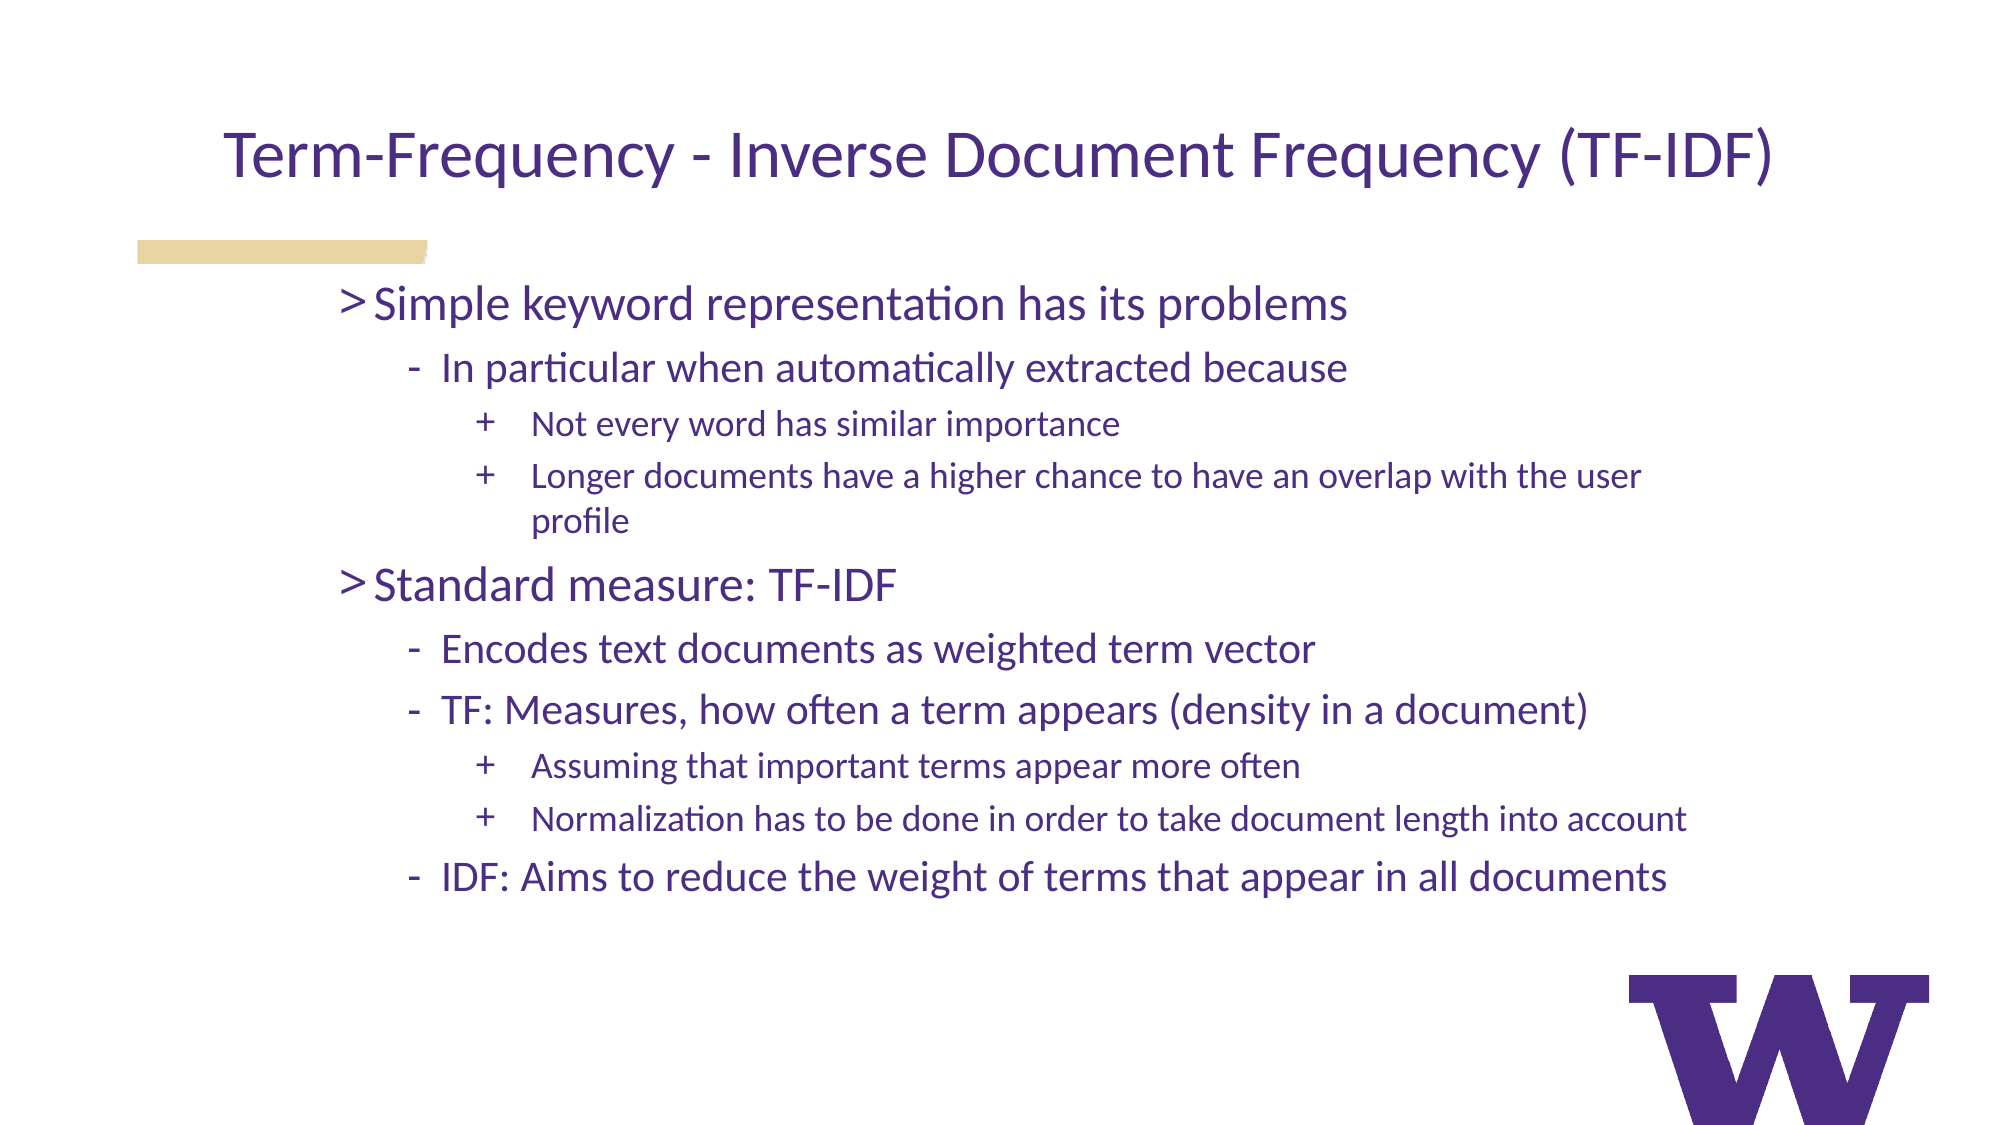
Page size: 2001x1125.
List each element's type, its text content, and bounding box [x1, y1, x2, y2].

picture [1629, 975, 1930, 1125]
list Simple keyword representation has its problems In particular when automatically extracted because Not every word has similar importance Longer documents have a higher chance to have an overlap with the user profile Standard measure: TF-IDF Encodes text documents as weighted term vector TF: Measures, how often a term appears (density in a document) Assuming that important terms appear more often Normalization has to be done in order to take document length into account IDF: Aims to reduce the weight of terms that appear in all documents [324, 262, 1727, 1005]
title Term-Frequency - Inverse Document Frequency (TF-IDF) [137, 59, 1863, 240]
